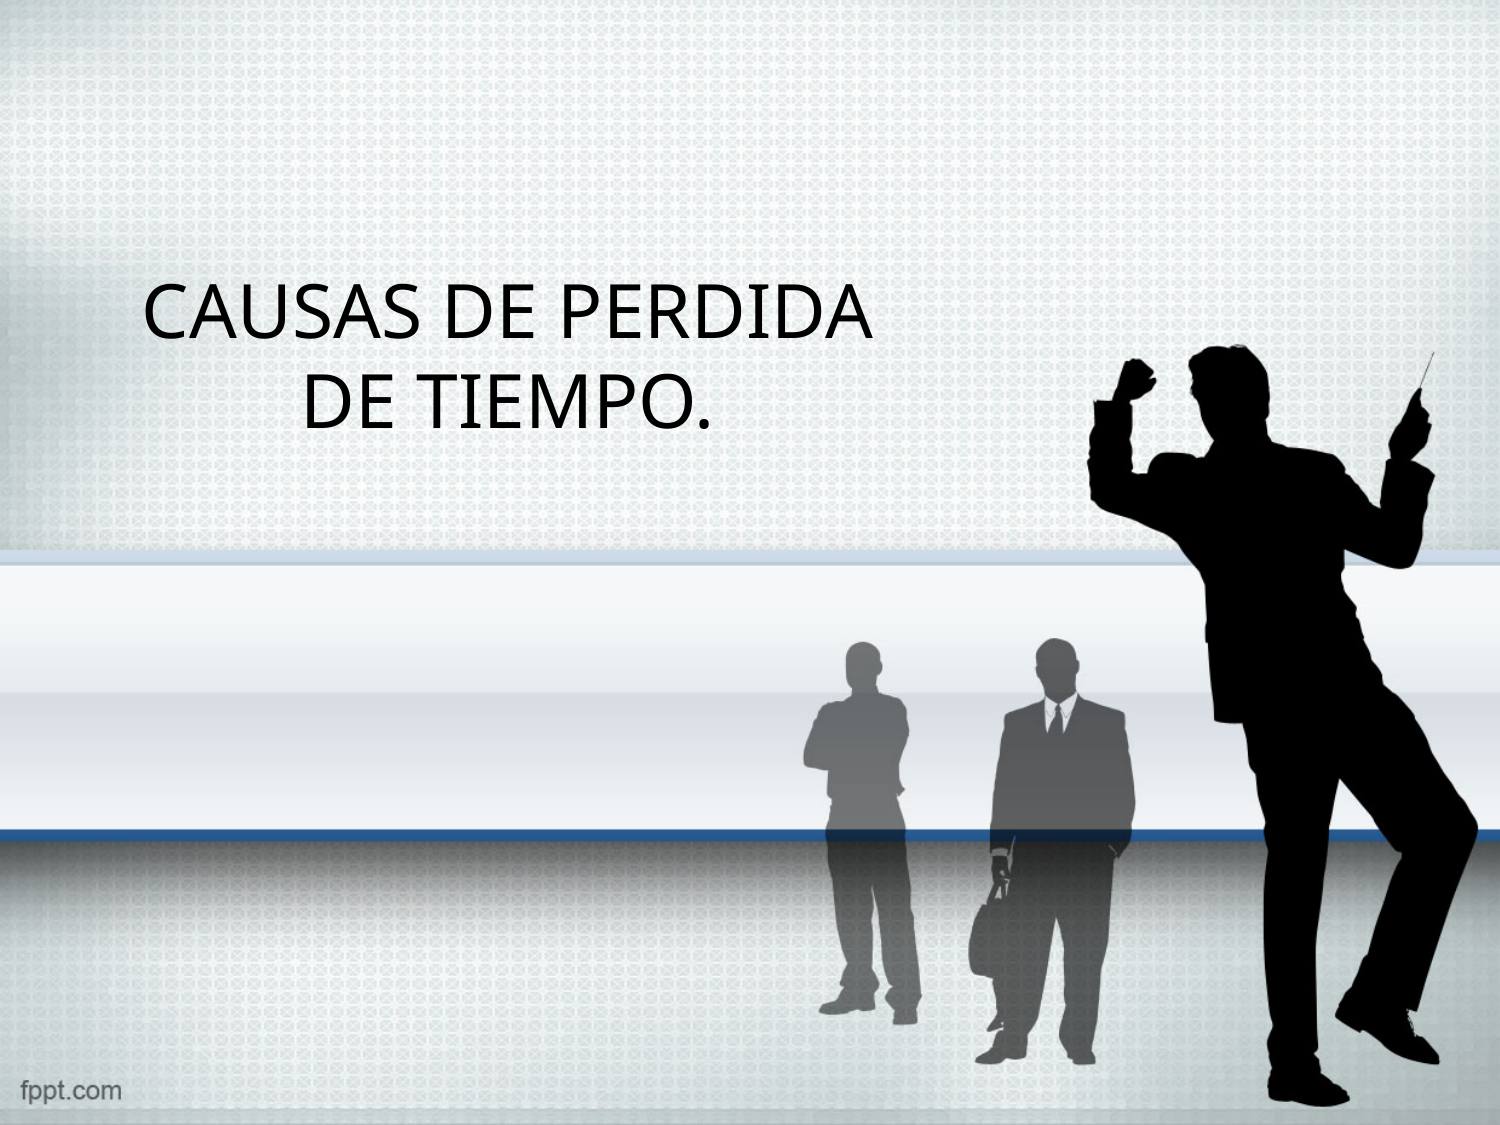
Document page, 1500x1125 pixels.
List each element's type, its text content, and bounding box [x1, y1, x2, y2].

title CAUSAS DE PERDIDA DE TIEMPO. [76, 148, 940, 558]
picture [0, 0, 1500, 1125]
